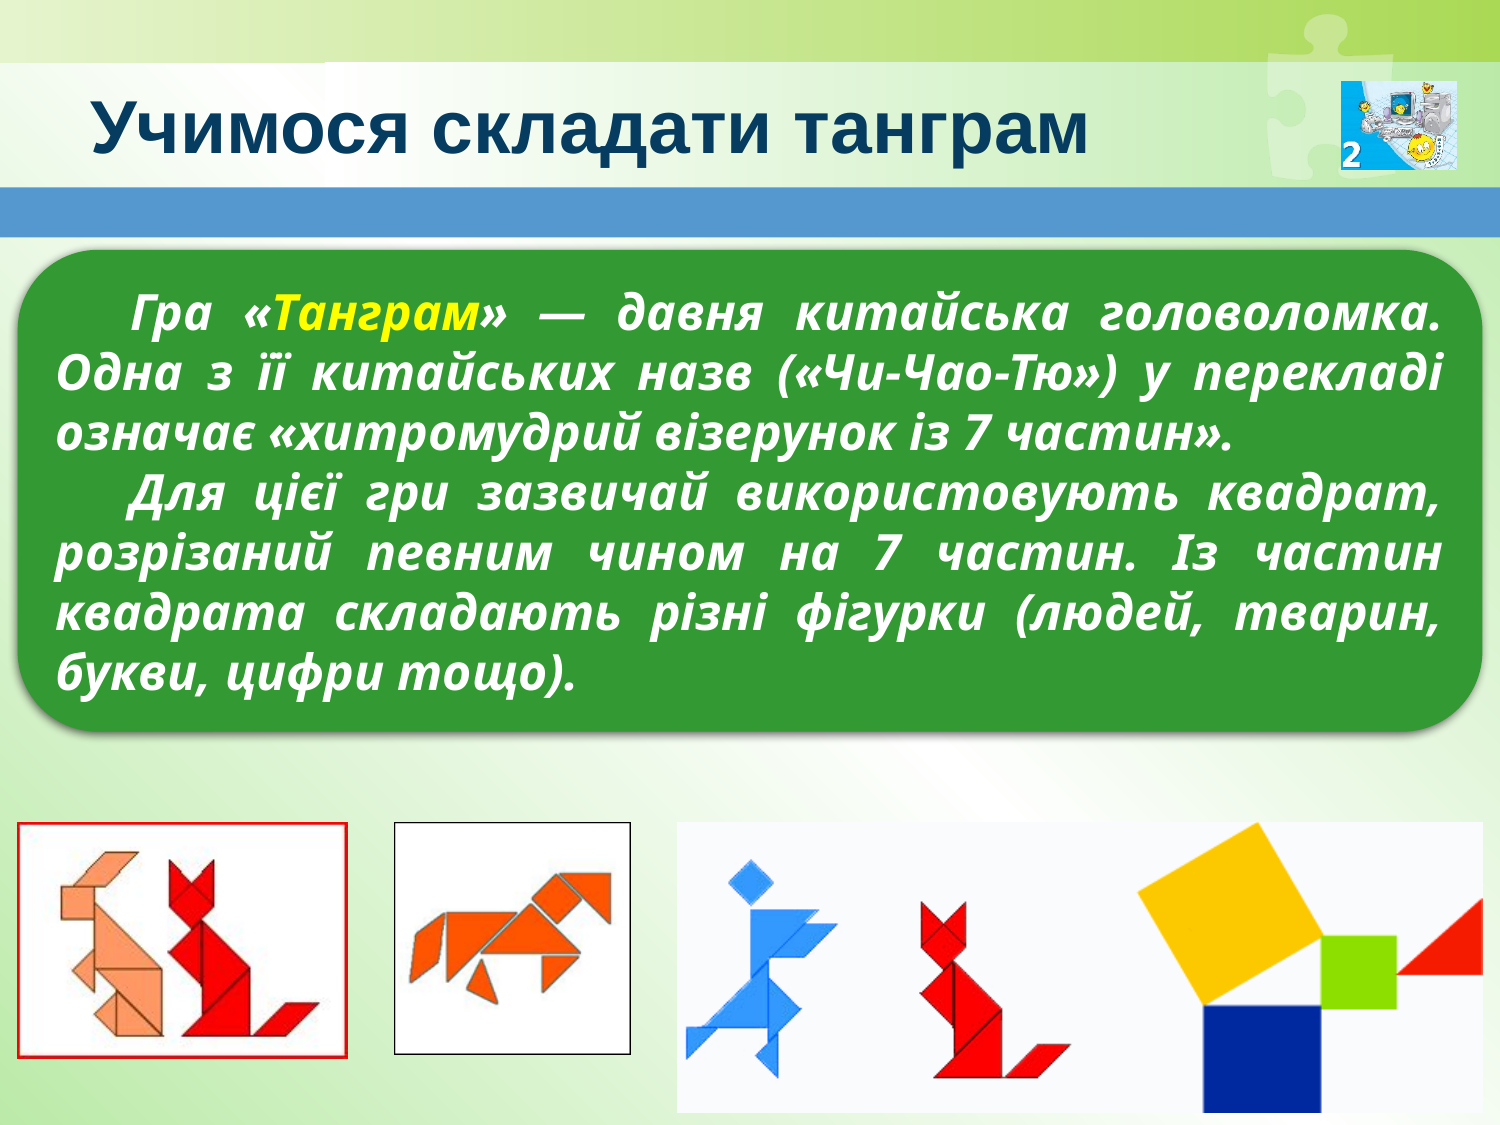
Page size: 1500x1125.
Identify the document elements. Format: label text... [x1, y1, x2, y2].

picture [1265, 12, 1457, 185]
picture [394, 822, 631, 1055]
picture [677, 822, 1483, 1113]
picture [17, 822, 348, 1059]
text_box Гра «Танграм» — давня китайська головоломка. Одна з її китайських назв («Чи-Чао-Тю») у перекладі означає «хитромудрий візерунок із 7 частин». Для цієї гри зазвичай використовують квадрат, розрізаний певним чином на 7 частин. Із частин квадрата складають різні фігурки (людей, тварин, букви, цифри тощо). [17, 249, 1483, 732]
title Учимося складати танграм [75, 62, 1425, 185]
